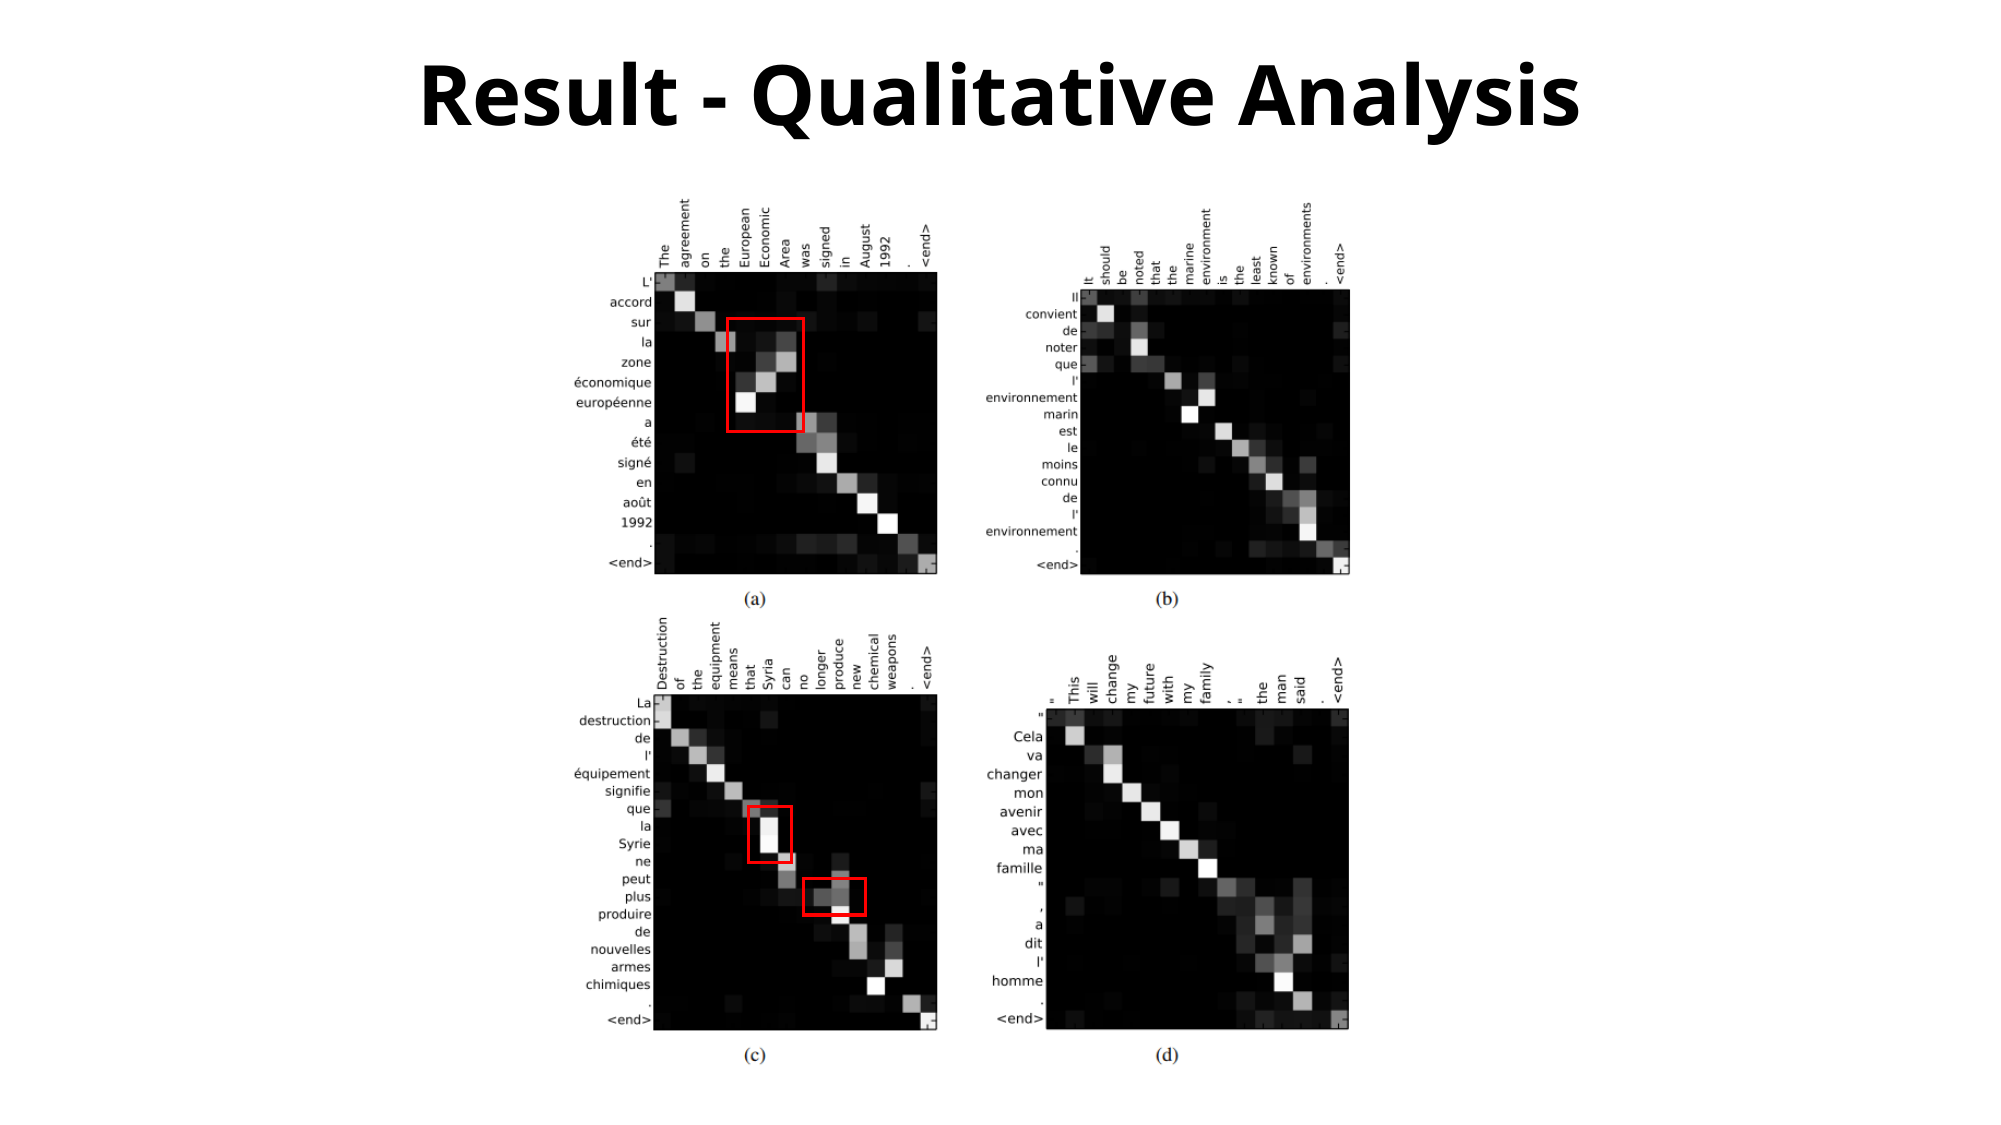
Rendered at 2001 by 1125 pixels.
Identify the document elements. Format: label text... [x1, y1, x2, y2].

picture [554, 188, 1385, 1074]
text_box Result - Qualitative Analysis [402, 34, 1598, 149]
